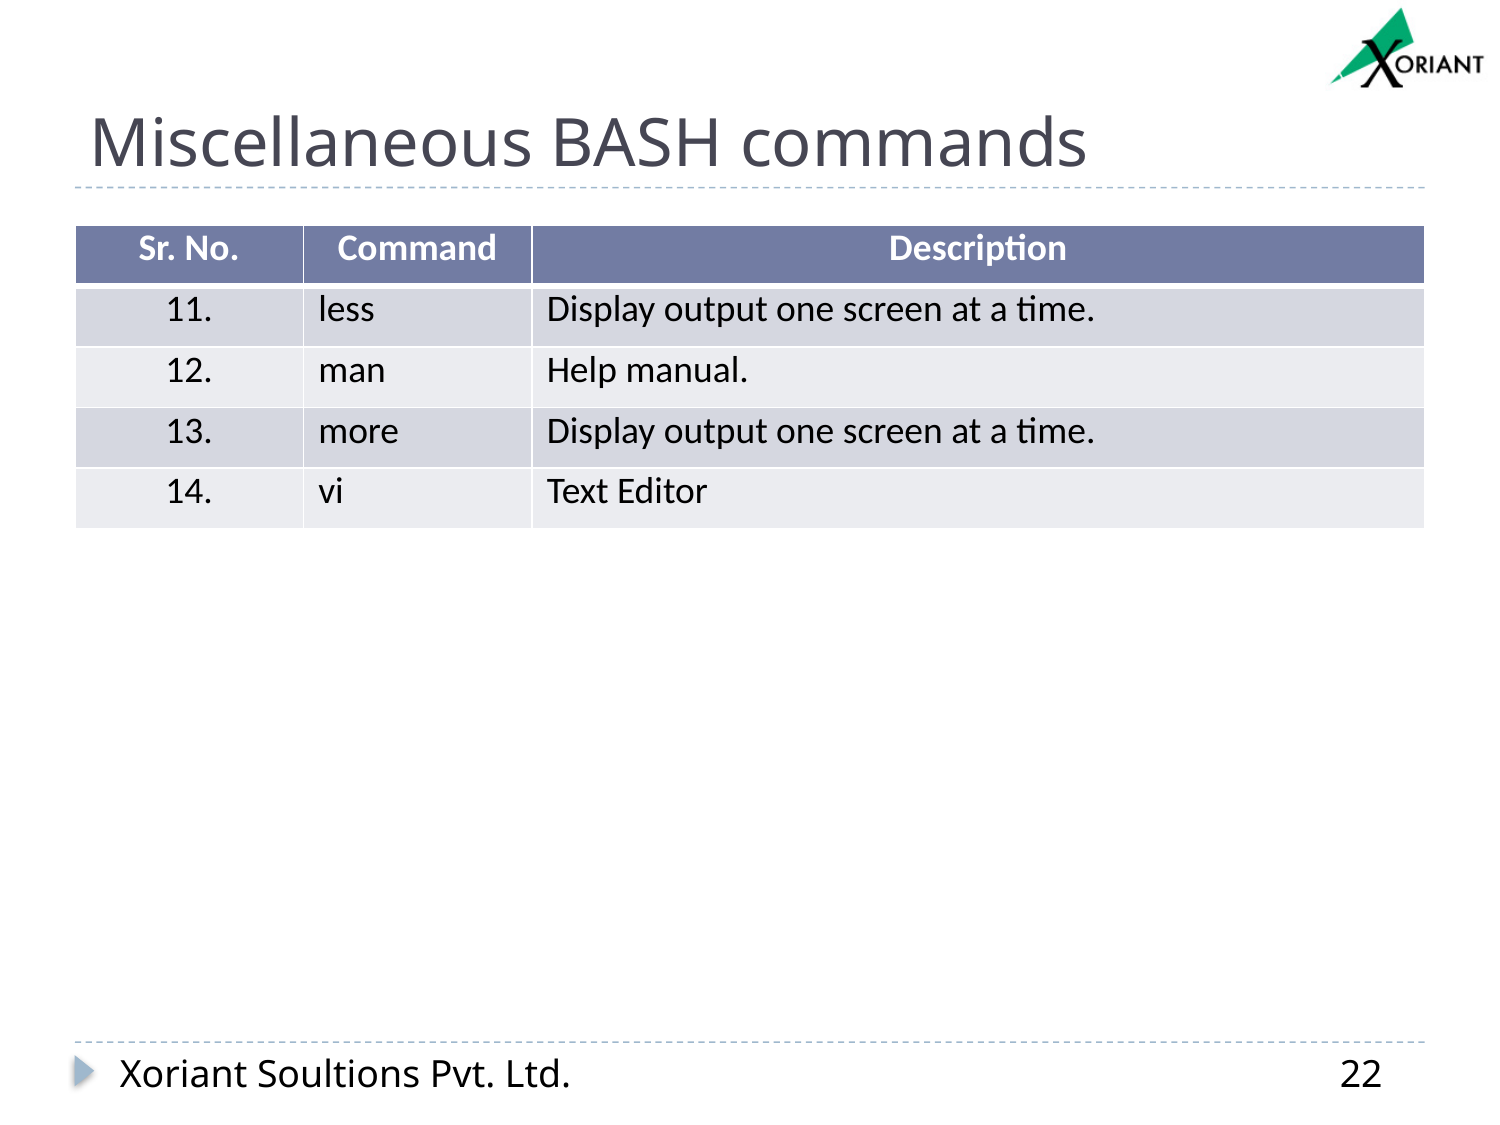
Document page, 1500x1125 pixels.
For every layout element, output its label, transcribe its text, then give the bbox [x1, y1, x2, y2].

table_cell Display output one screen at a time. [533, 289, 1424, 346]
table_cell Display output one screen at a time. [533, 408, 1424, 467]
table_cell Help manual. [533, 348, 1424, 407]
title Miscellaneous BASH commands [75, 24, 1425, 188]
table_cell 14. [76, 469, 303, 528]
table_cell less [304, 289, 531, 346]
picture [1325, 0, 1500, 91]
table_header Sr. No. [76, 226, 303, 283]
slide_number 22 [1325, 1042, 1425, 1103]
table_cell vi [304, 469, 531, 528]
table_cell Text Editor [533, 469, 1424, 528]
table_cell 13. [76, 408, 303, 467]
table_cell more [304, 408, 531, 467]
footer Xoriant Soultions Pvt. Ltd. [105, 1042, 675, 1103]
table_header Command [304, 226, 531, 283]
table_header Description [533, 226, 1424, 283]
table_cell man [304, 348, 531, 407]
table_cell 12. [76, 348, 303, 407]
table_cell 11. [76, 289, 303, 346]
